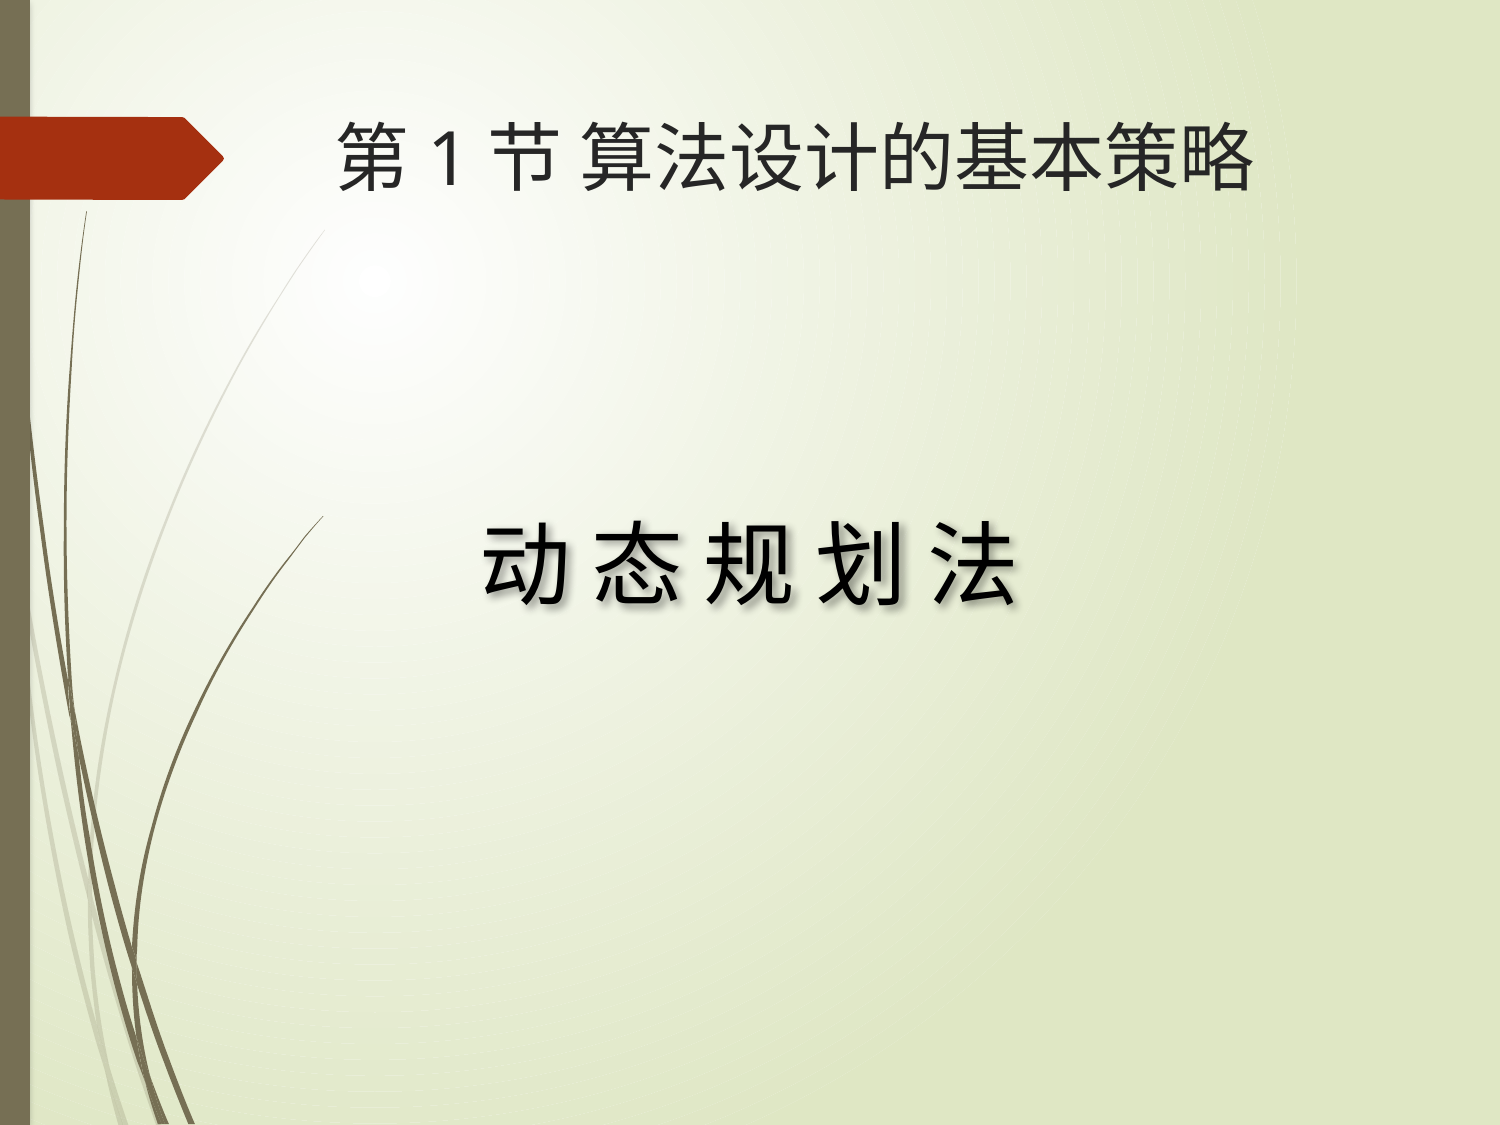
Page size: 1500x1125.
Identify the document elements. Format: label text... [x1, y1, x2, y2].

text_box 动 态 规 划 法 [464, 499, 1036, 624]
title 第1节 算法设计的基本策略 [319, 102, 1400, 313]
